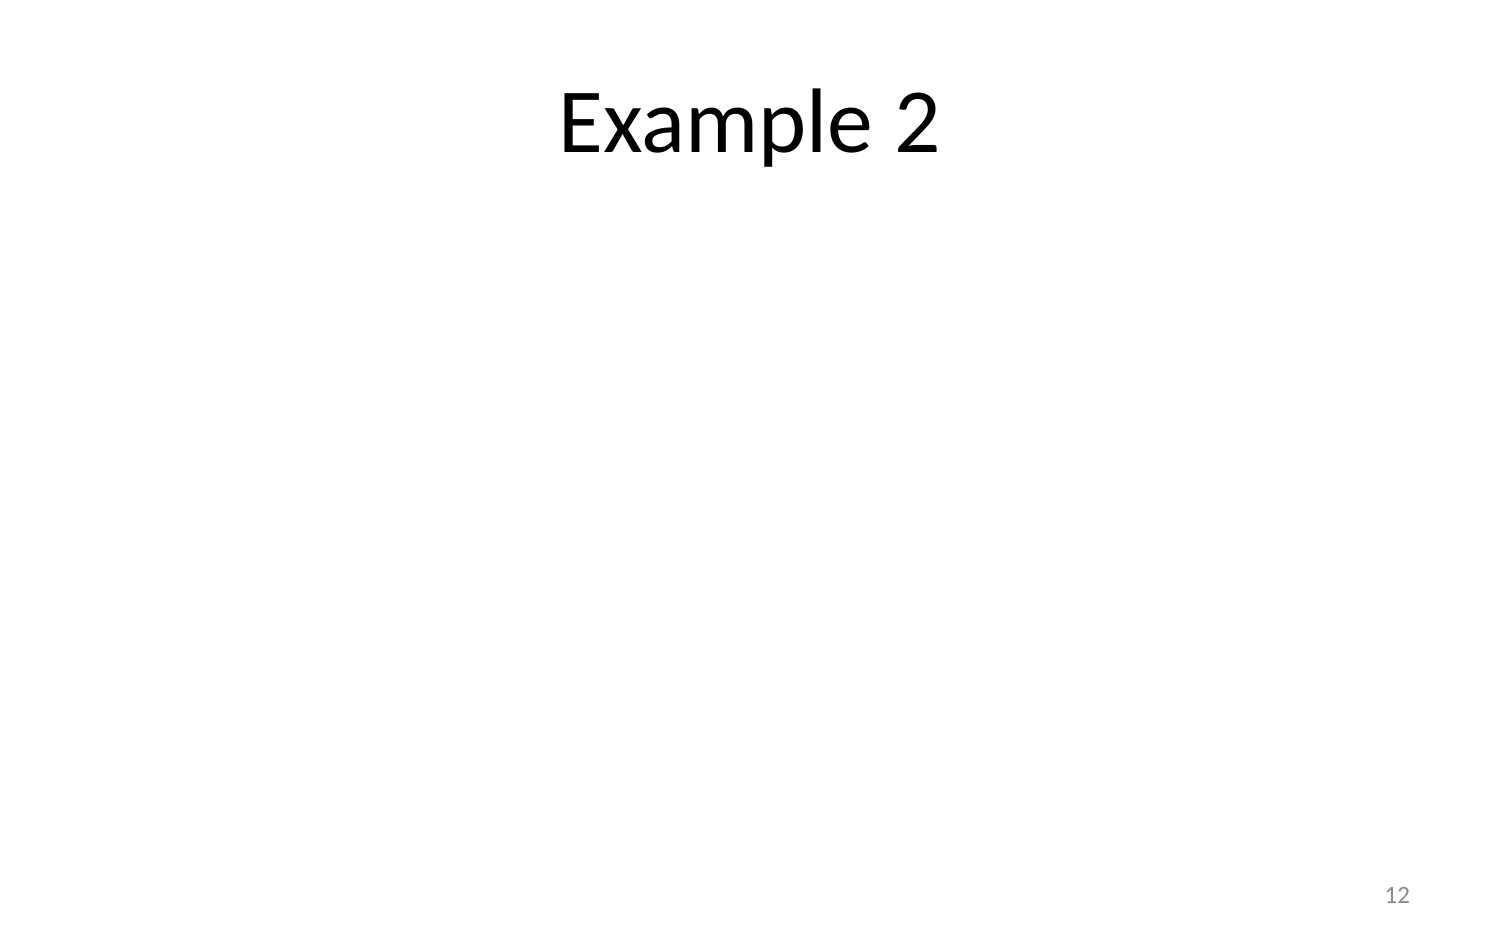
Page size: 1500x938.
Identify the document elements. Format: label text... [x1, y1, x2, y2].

slide_number 12 [1074, 868, 1425, 919]
title Example 2 [75, 37, 1425, 194]
